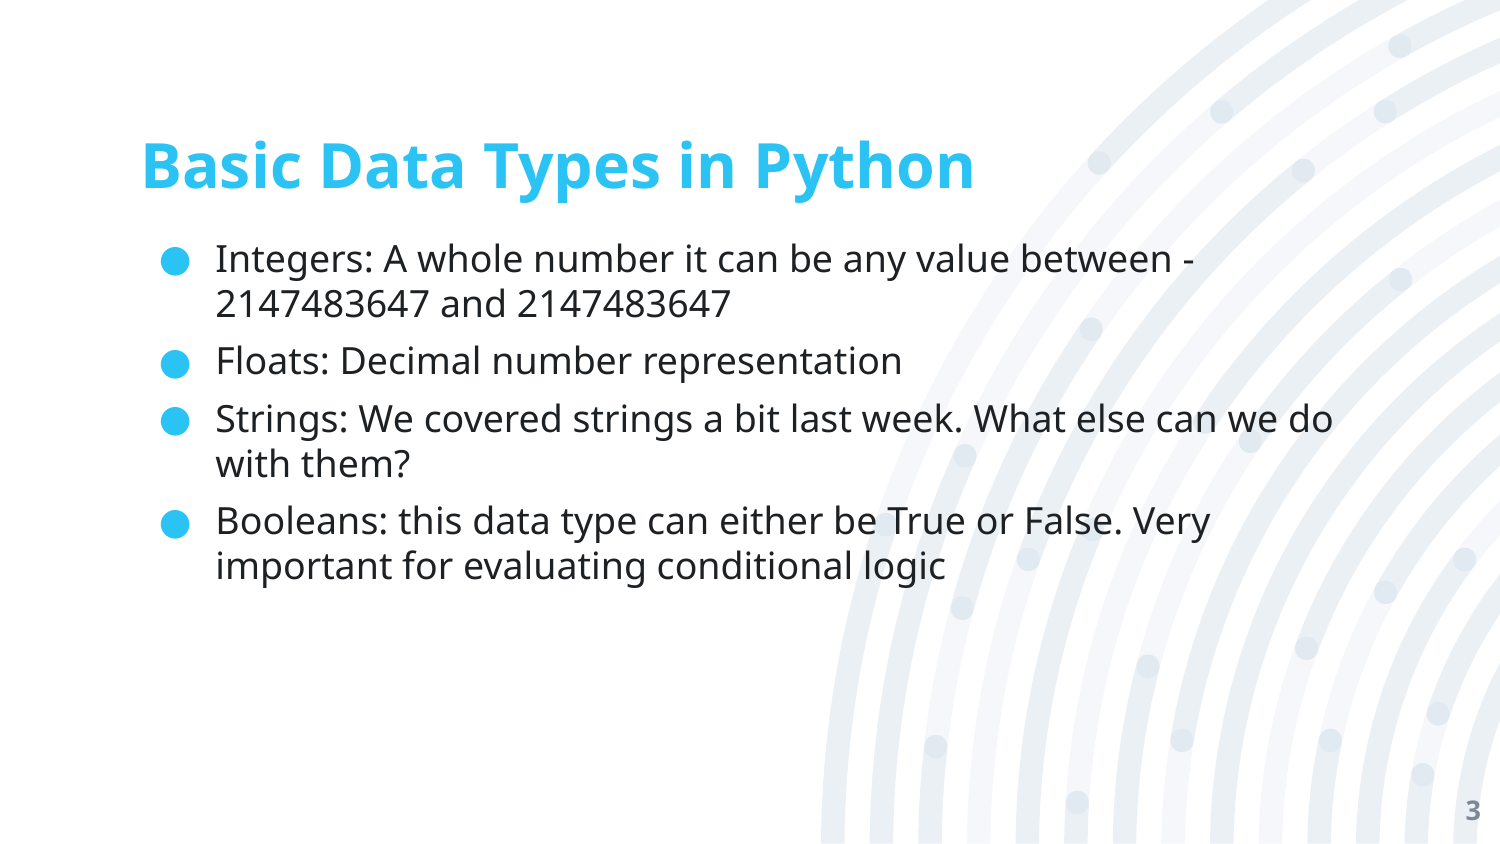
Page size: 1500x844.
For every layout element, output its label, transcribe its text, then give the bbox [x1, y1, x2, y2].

title Basic Data Types in Python [140, 137, 1360, 203]
slide_number ‹#› [1391, 779, 1482, 844]
list Integers: A whole number it can be any value between -2147483647 and 2147483647 Floats: Decimal number representation Strings: We covered strings a bit last week. What else can we do with them? Booleans: this data type can either be True or False. Very important for evaluating conditional logic [140, 234, 1360, 614]
